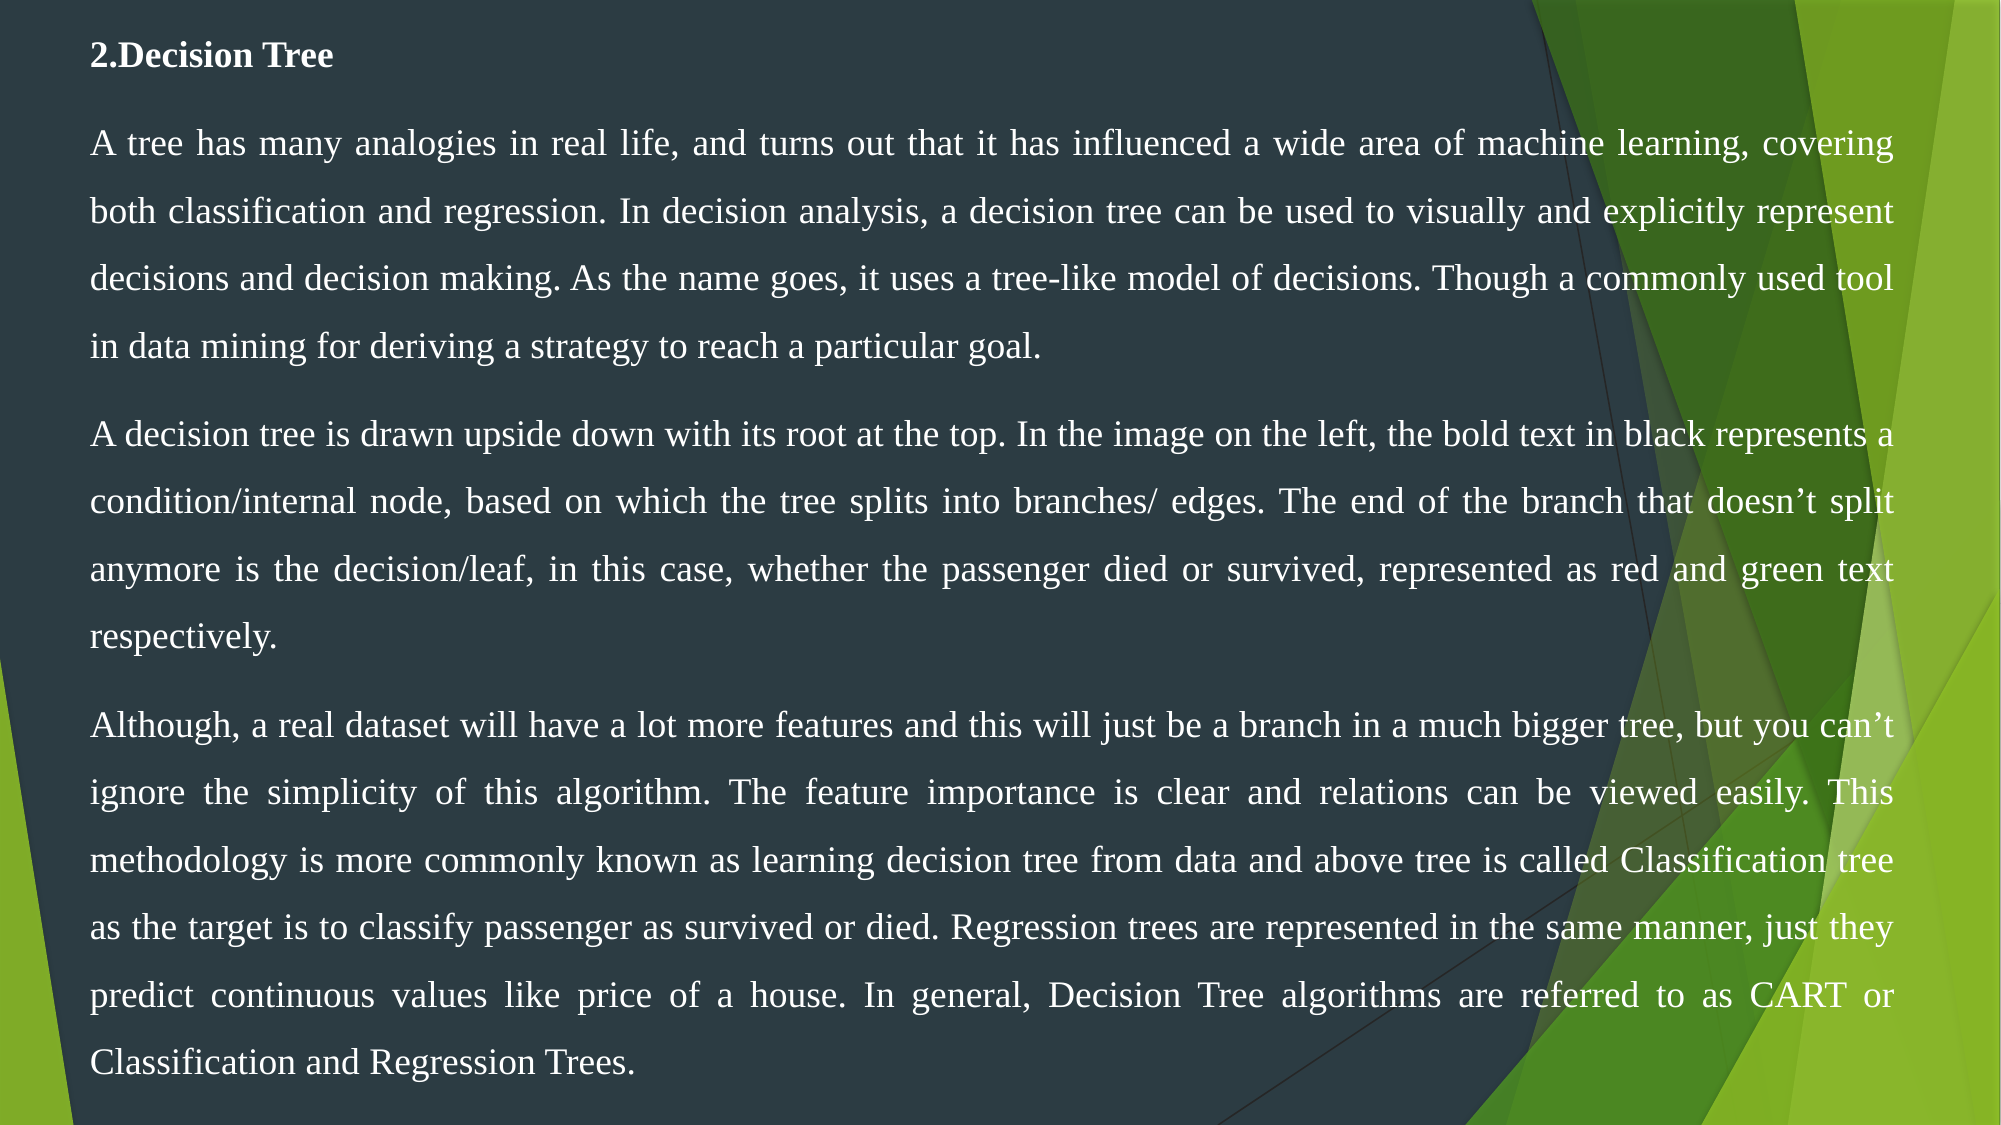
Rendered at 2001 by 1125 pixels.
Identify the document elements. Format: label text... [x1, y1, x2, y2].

text_box 2.Decision Tree A tree has many analogies in real life, and turns out that it has influenced a wide area of machine learning, covering both classification and regression. In decision analysis, a decision tree can be used to visually and explicitly represent decisions and decision making. As the name goes, it uses a tree-like model of decisions. Though a commonly used tool in data mining for deriving a strategy to reach a particular goal. A decision tree is drawn upside down with its root at the top. In the image on the left, the bold text in black represents a condition/internal node, based on which the tree splits into branches/ edges. The end of the branch that doesn’t split anymore is the decision/leaf, in this case, whether the passenger died or survived, represented as red and green text respectively. Although, a real dataset will have a lot more features and this will just be a branch in a much bigger tree, but you can’t ignore the simplicity of this algorithm. The feature importance is clear and relations can be viewed easily. This methodology is more commonly known as learning decision tree from data and above tree is called Classification tree as the target is to classify passenger as survived or died. Regression trees are represented in the same manner, just they predict continuous values like price of a house. In general, Decision Tree algorithms are referred to as CART or Classification and Regression Trees. [75, 0, 1912, 1090]
